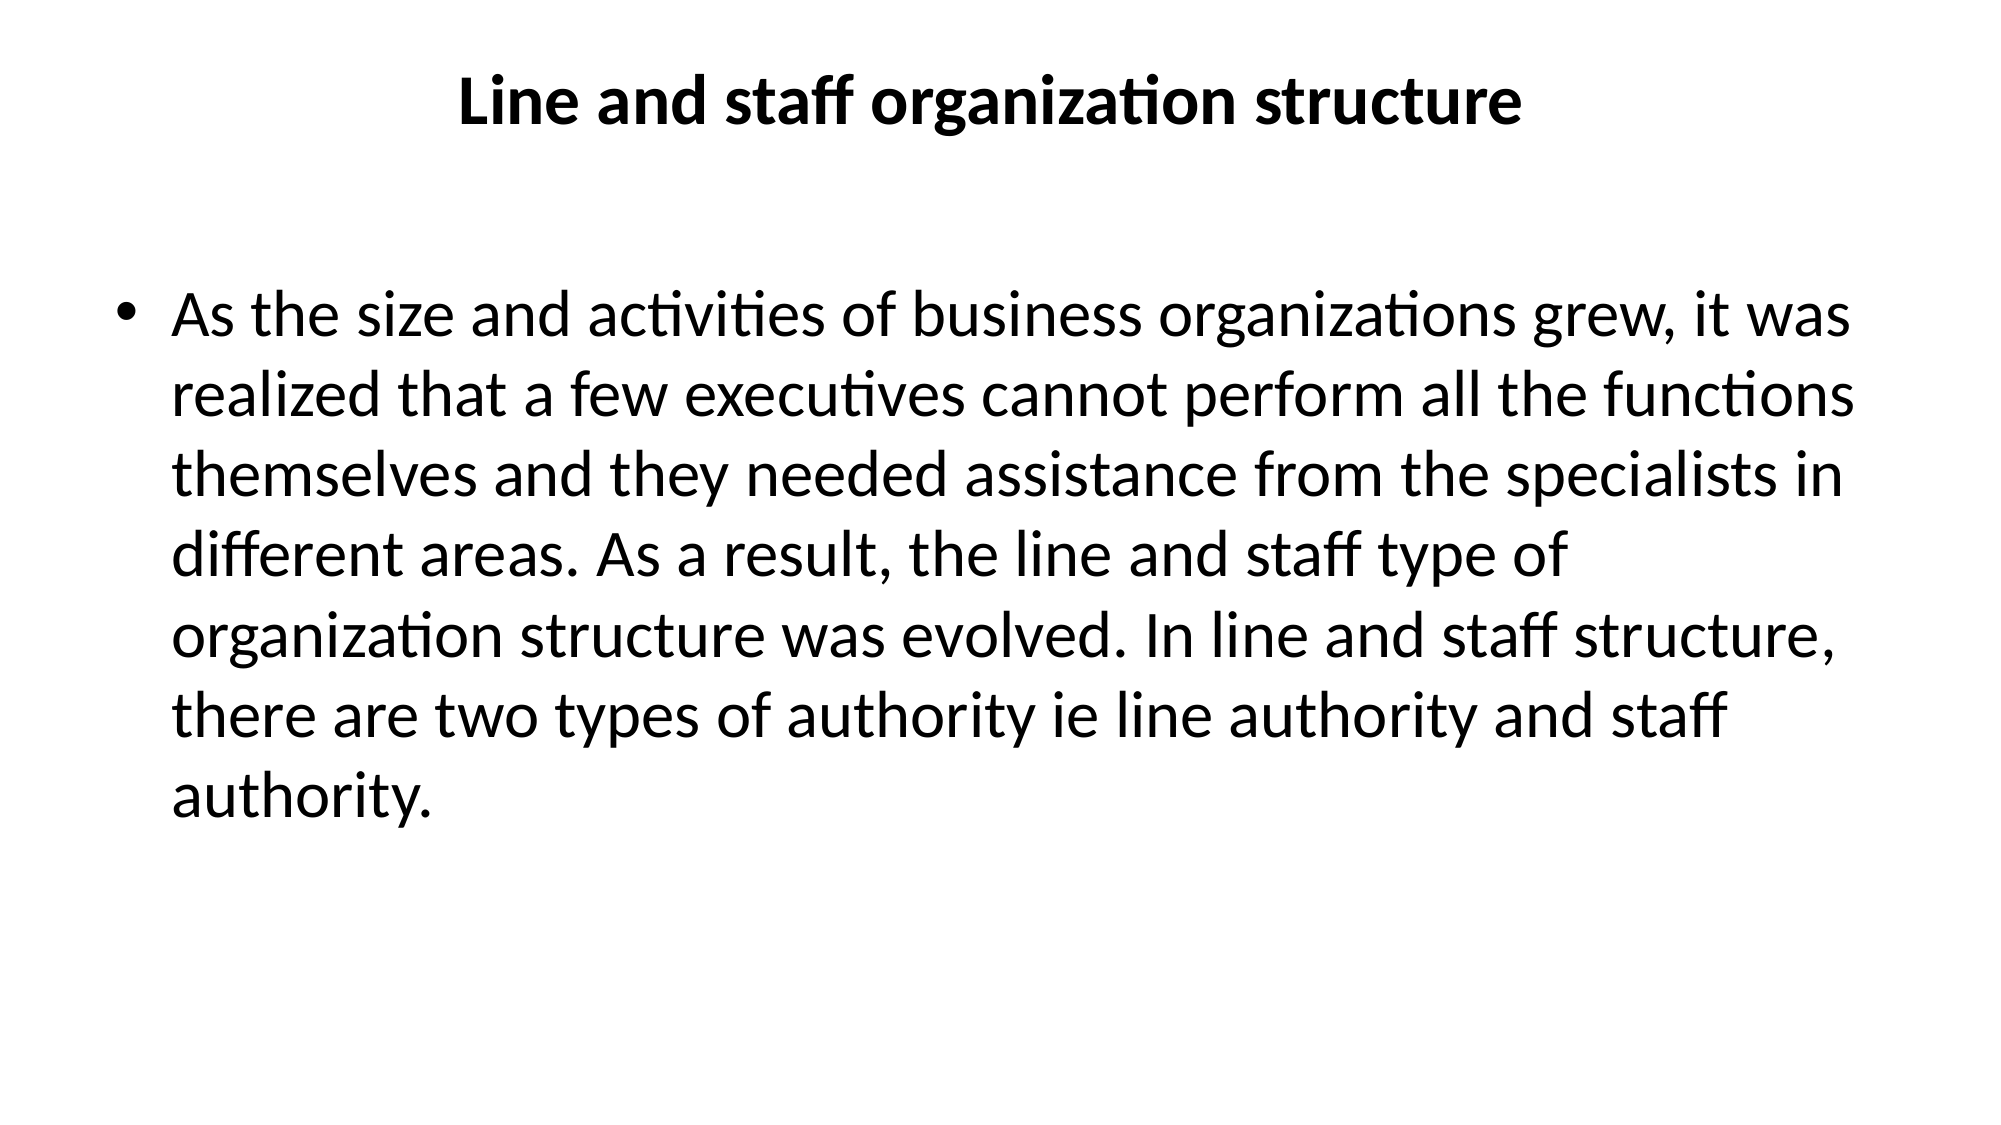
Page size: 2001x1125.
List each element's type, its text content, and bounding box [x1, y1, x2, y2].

list As the size and activities of business organizations grew, it was realized that a few executives cannot perform all the functions themselves and they needed assistance from the specialists in different areas. As a result, the line and staff type of organization structure was evolved. In line and staff structure, there are two types of authority ie line authority and staff authority. [99, 262, 1900, 1005]
title Line and staff organization structure [99, 45, 1900, 233]
